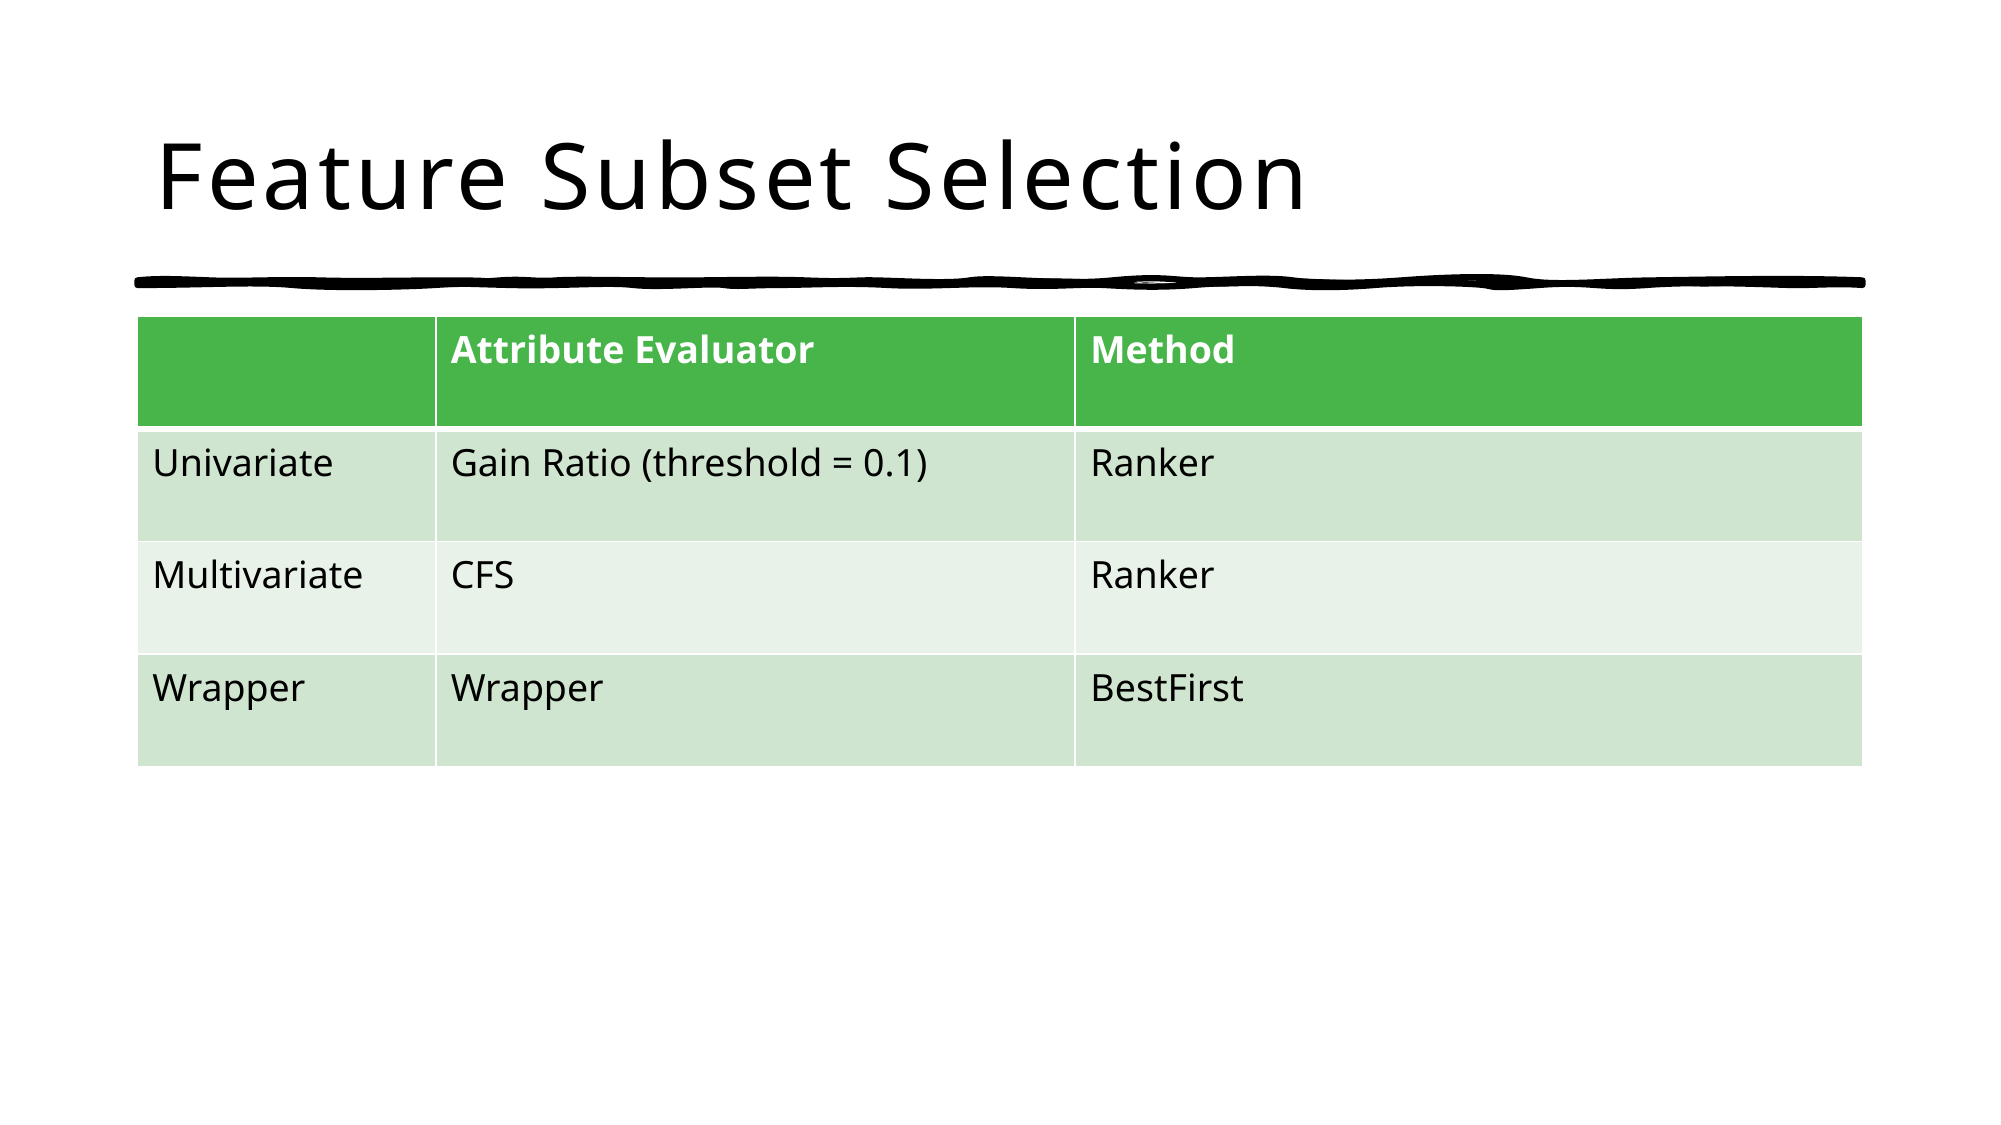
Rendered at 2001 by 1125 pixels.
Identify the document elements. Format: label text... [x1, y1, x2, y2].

table_cell BestFirst [1076, 655, 1862, 766]
title Feature Subset Selection [137, 59, 1863, 278]
table_cell Multivariate [138, 542, 435, 653]
table_cell Wrapper [437, 655, 1074, 766]
table_cell Wrapper [138, 655, 435, 766]
table_cell CFS [437, 542, 1074, 653]
table_cell Univariate [138, 432, 435, 541]
table_cell Ranker [1076, 432, 1862, 541]
table_cell Ranker [1076, 542, 1862, 653]
table_header Method [1076, 317, 1862, 426]
table_cell Gain Ratio (threshold = 0.1) [437, 432, 1074, 541]
table_header Attribute Evaluator [437, 317, 1074, 426]
table_header [138, 317, 435, 426]
